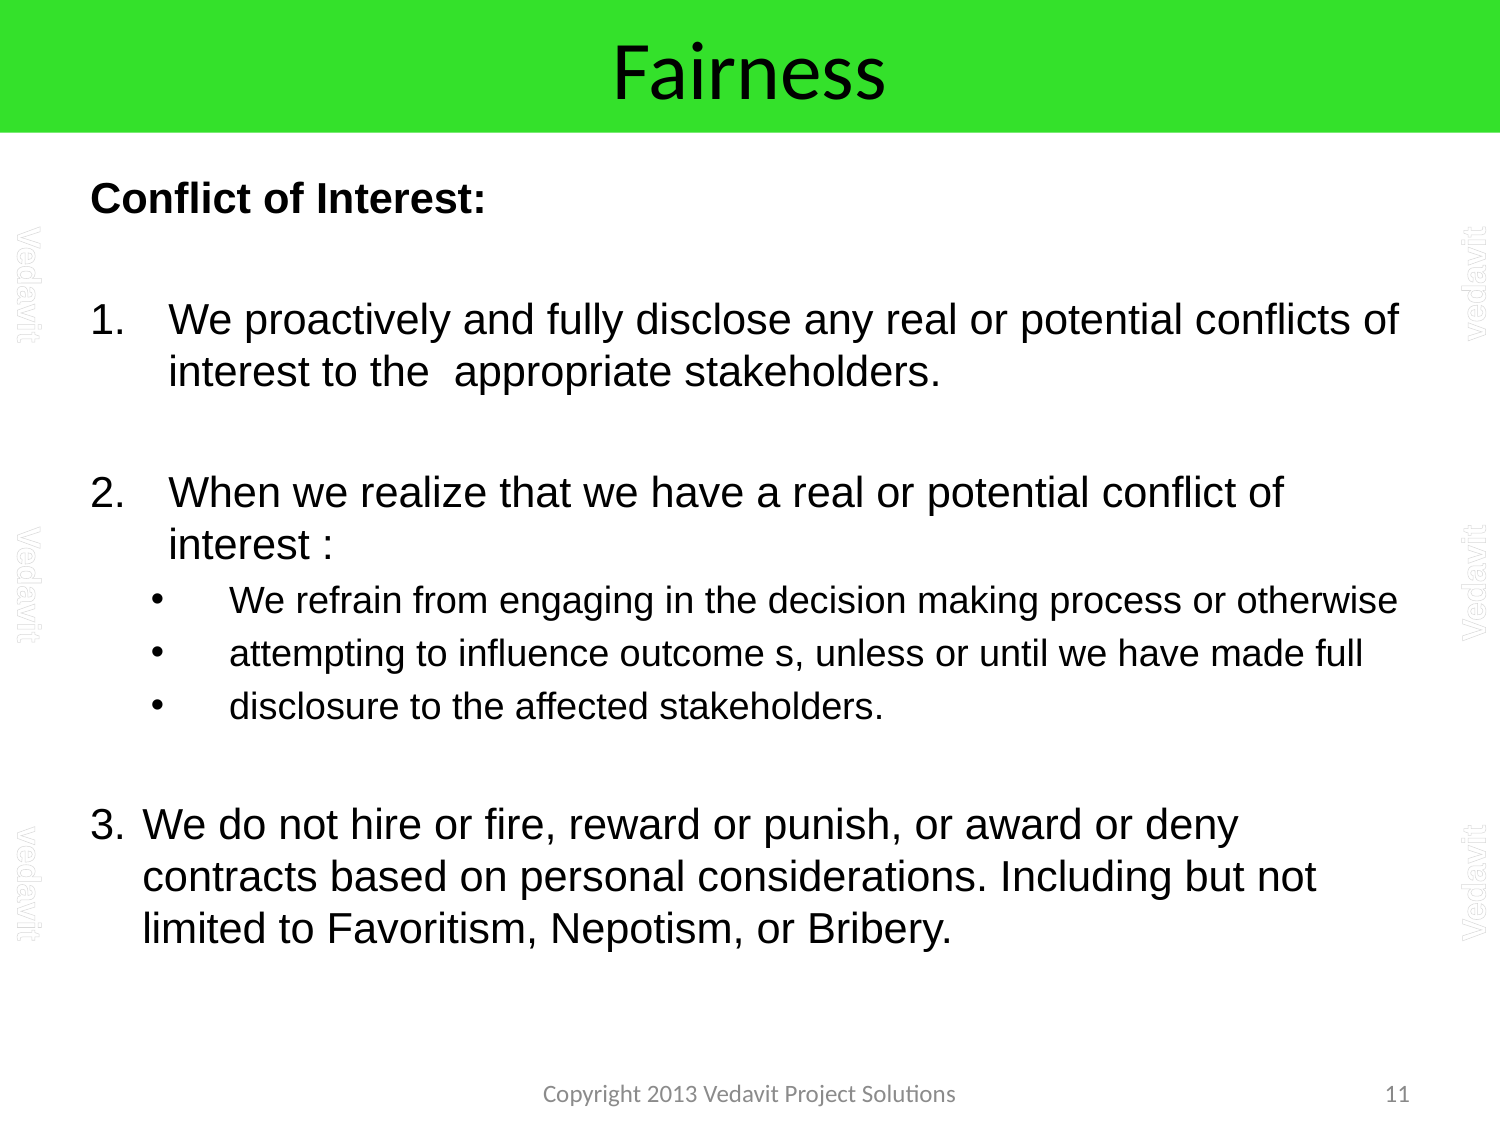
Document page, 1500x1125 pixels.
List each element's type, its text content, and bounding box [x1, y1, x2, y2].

slide_number 11 [1074, 1062, 1425, 1123]
list Conflict of Interest: We proactively and fully disclose any real or potential conflicts of interest to the appropriate stakeholders. When we realize that we have a real or potential conflict of interest : We refrain from engaging in the decision making process or otherwise attempting to influence outcome s, unless or until we have made full disclosure to the affected stakeholders. We do not hire or fire, reward or punish, or award or deny contracts based on personal considerations. Including but not limited to Favoritism, Nepotism, or Bribery. [75, 162, 1425, 1000]
footer Copyright 2013 Vedavit Project Solutions [512, 1062, 988, 1123]
title Fairness [0, 0, 1500, 133]
